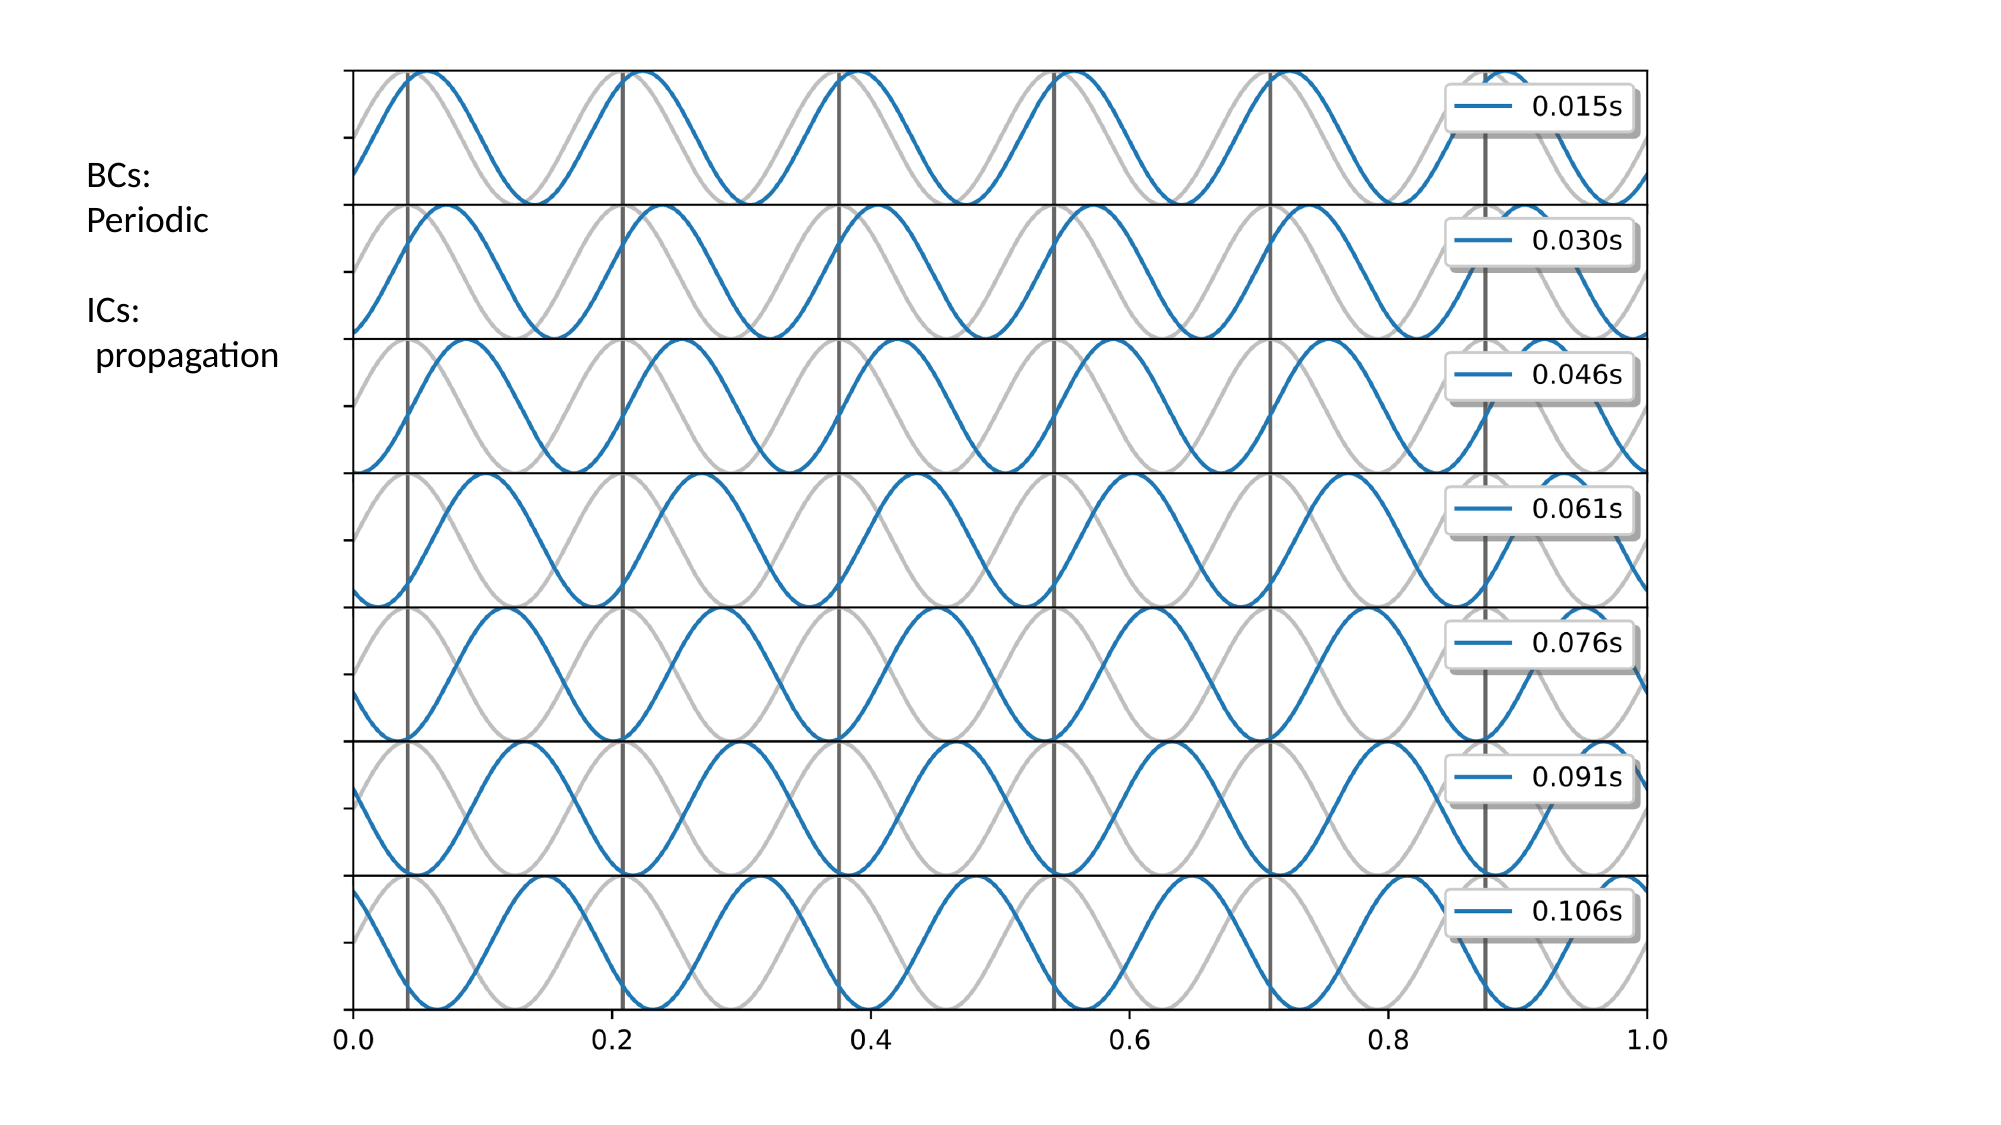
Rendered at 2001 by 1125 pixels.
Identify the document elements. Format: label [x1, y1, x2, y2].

picture [312, 51, 1688, 1074]
